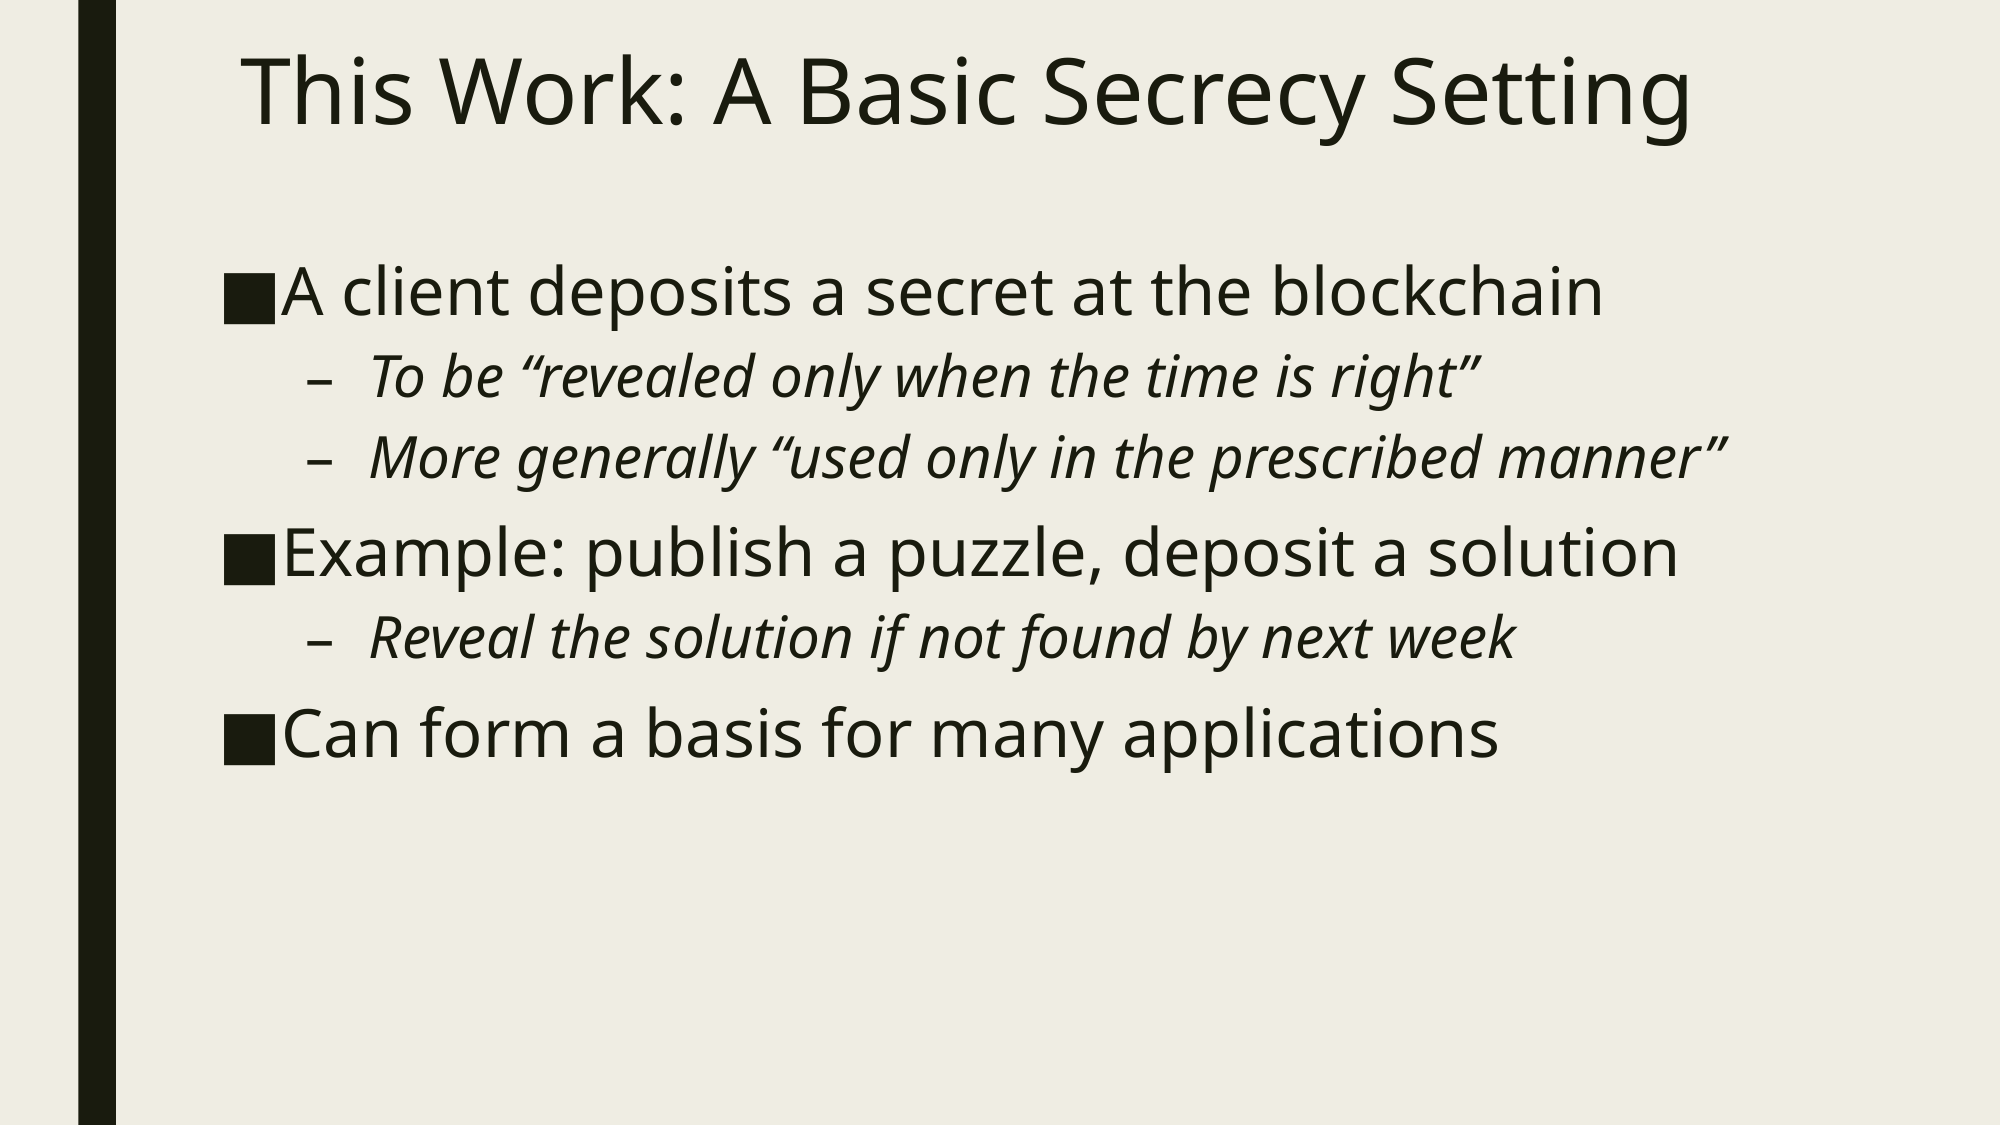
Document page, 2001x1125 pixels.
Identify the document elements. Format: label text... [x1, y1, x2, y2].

title This Work: A Basic Secrecy Setting [225, 38, 1800, 200]
list A client deposits a secret at the blockchain To be “revealed only when the time is right” More generally “used only in the prescribed manner” Example: publish a puzzle, deposit a solution Reveal the solution if not found by next week Can form a basis for many applications [203, 248, 1987, 1032]
